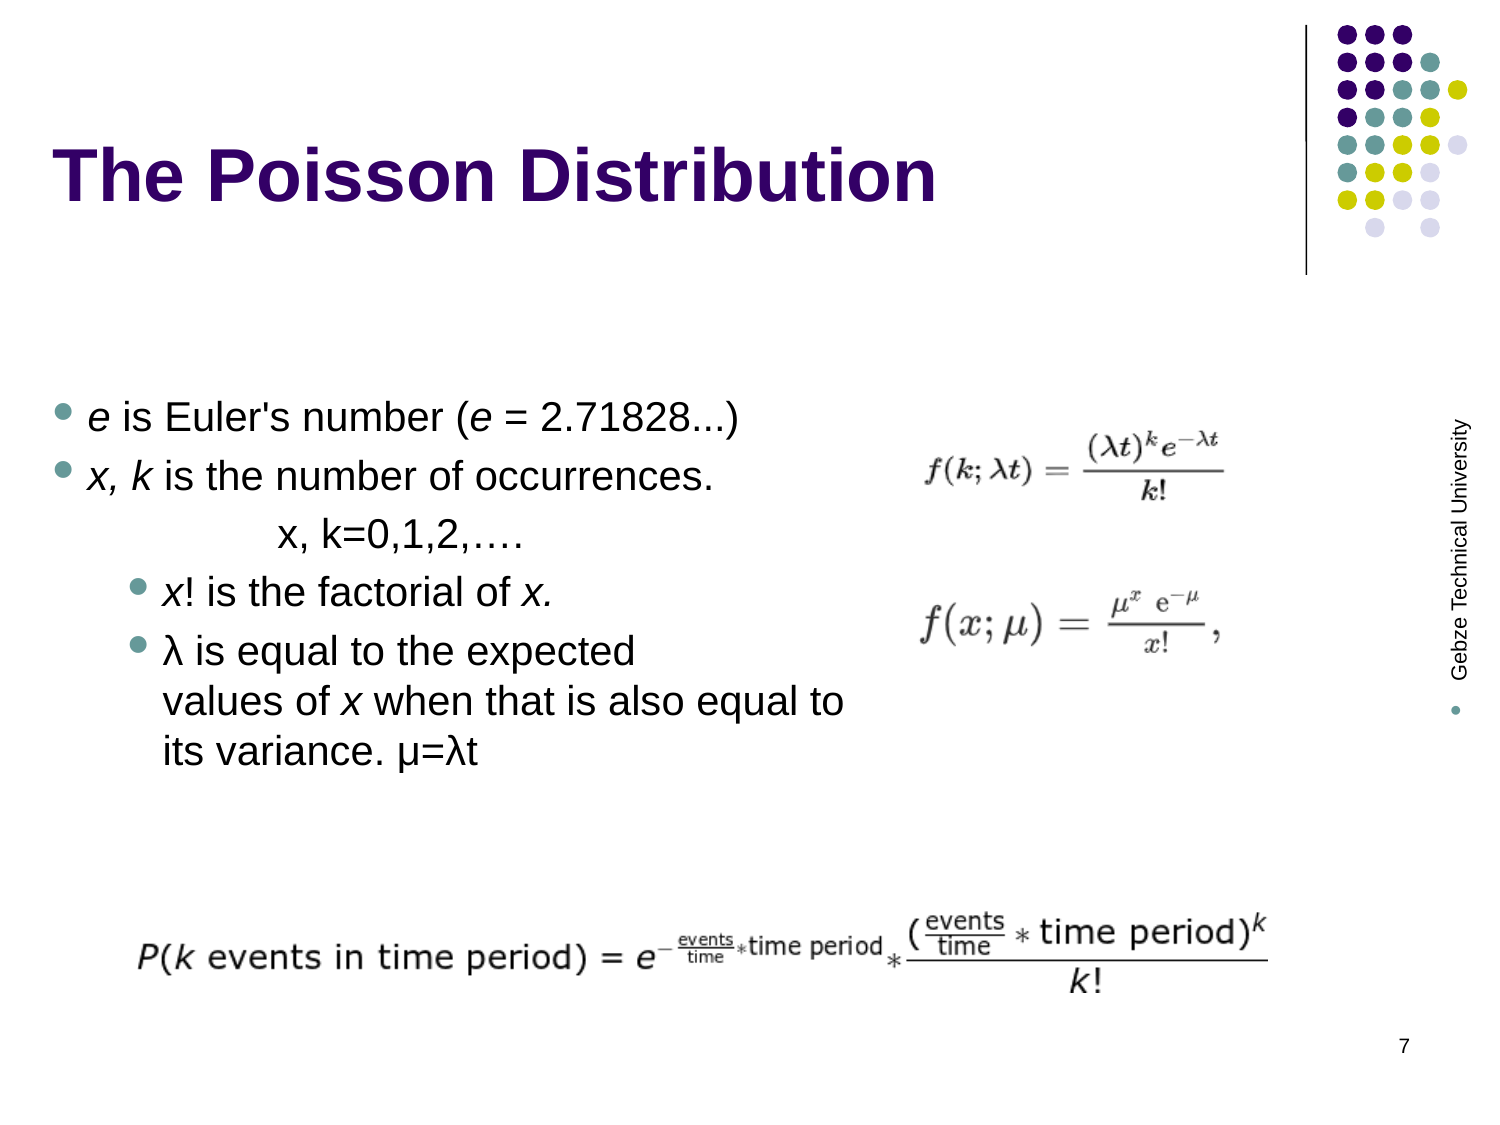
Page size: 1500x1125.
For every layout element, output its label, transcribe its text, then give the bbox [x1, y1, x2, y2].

title The Poisson Distribution [37, 37, 1300, 224]
picture [898, 558, 1250, 690]
picture [137, 911, 1268, 993]
text_box e is Euler's number (e = 2.71828...) x, k is the number of occurrences. x, k=0,1,2,…. x! is the factorial of x. λ is equal to the expected values of x when that is also equal to its variance. μ=λt [37, 382, 900, 782]
slide_number 7 [1074, 1025, 1425, 1100]
picture [920, 417, 1229, 517]
text_box Gebze Technical University [1437, 393, 1479, 732]
